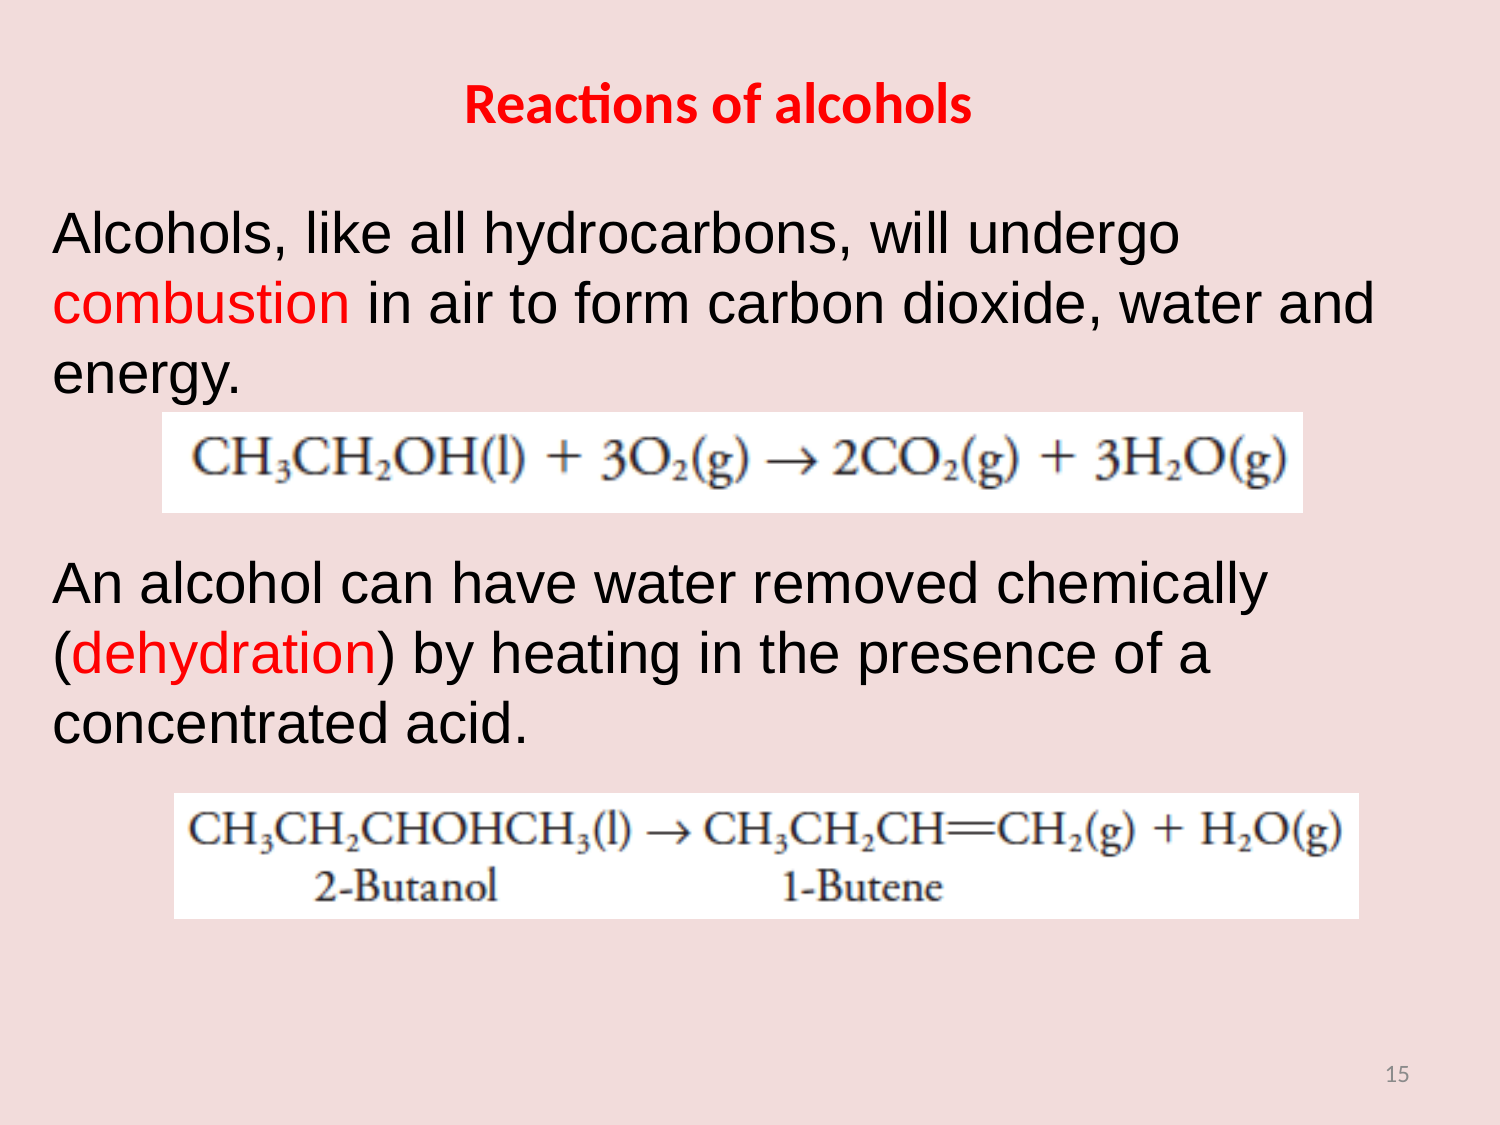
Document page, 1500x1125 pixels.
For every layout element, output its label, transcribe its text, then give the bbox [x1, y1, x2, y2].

picture [174, 792, 1360, 919]
picture [162, 412, 1303, 513]
slide_number 15 [1074, 1042, 1425, 1103]
title Reactions of alcohols [24, 24, 1413, 175]
text_box Alcohols, like all hydrocarbons, will undergo combustion in air to form carbon dioxide, water and energy. An alcohol can have water removed chemically (dehydration) by heating in the presence of a concentrated acid. [37, 187, 1400, 762]
